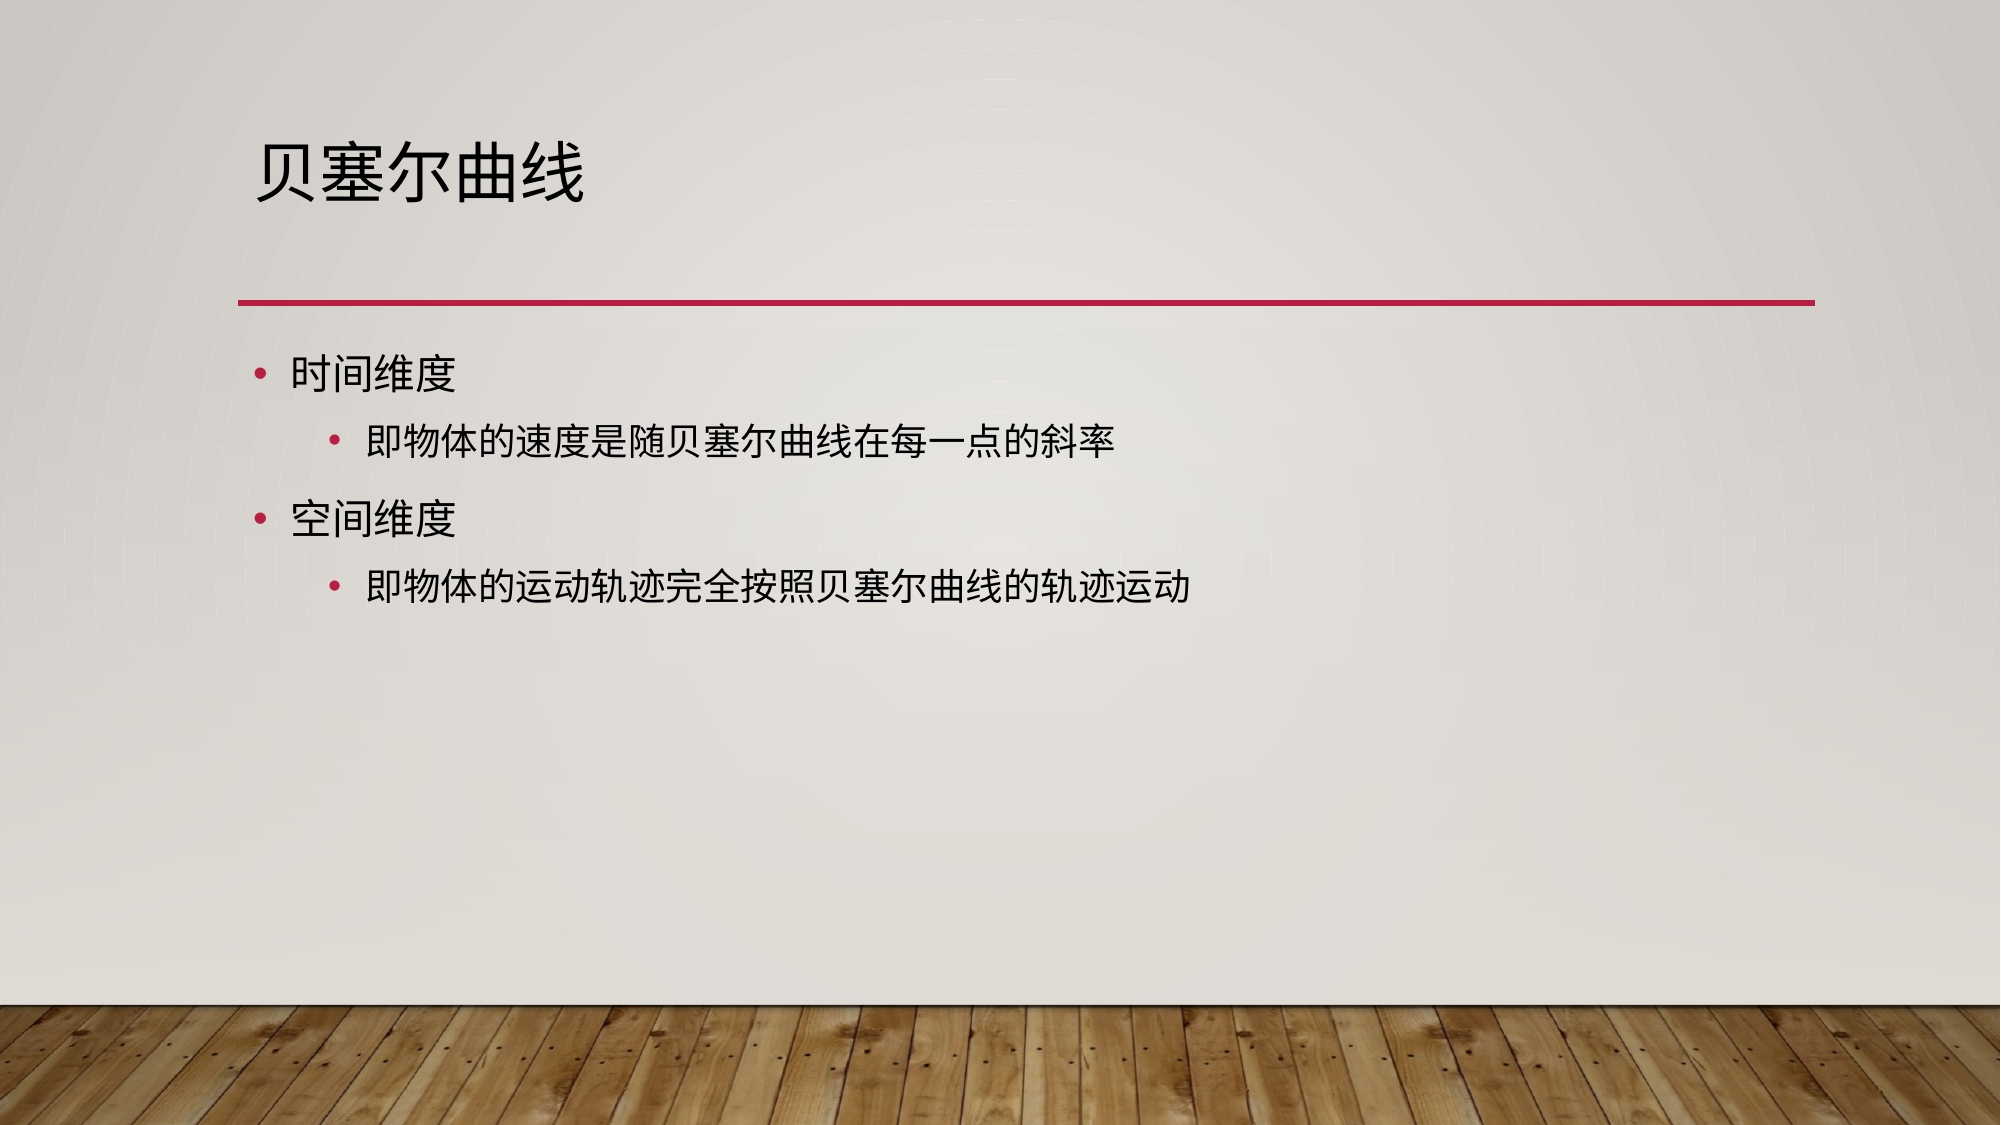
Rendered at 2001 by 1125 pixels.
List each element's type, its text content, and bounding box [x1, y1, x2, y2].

list 时间维度 即物体的速度是随贝塞尔曲线在每一点的斜率 空间维度 即物体的运动轨迹完全按照贝塞尔曲线的轨迹运动 [238, 330, 1814, 897]
title 贝塞尔曲线 [238, 131, 1814, 305]
picture [0, 1005, 2000, 1125]
